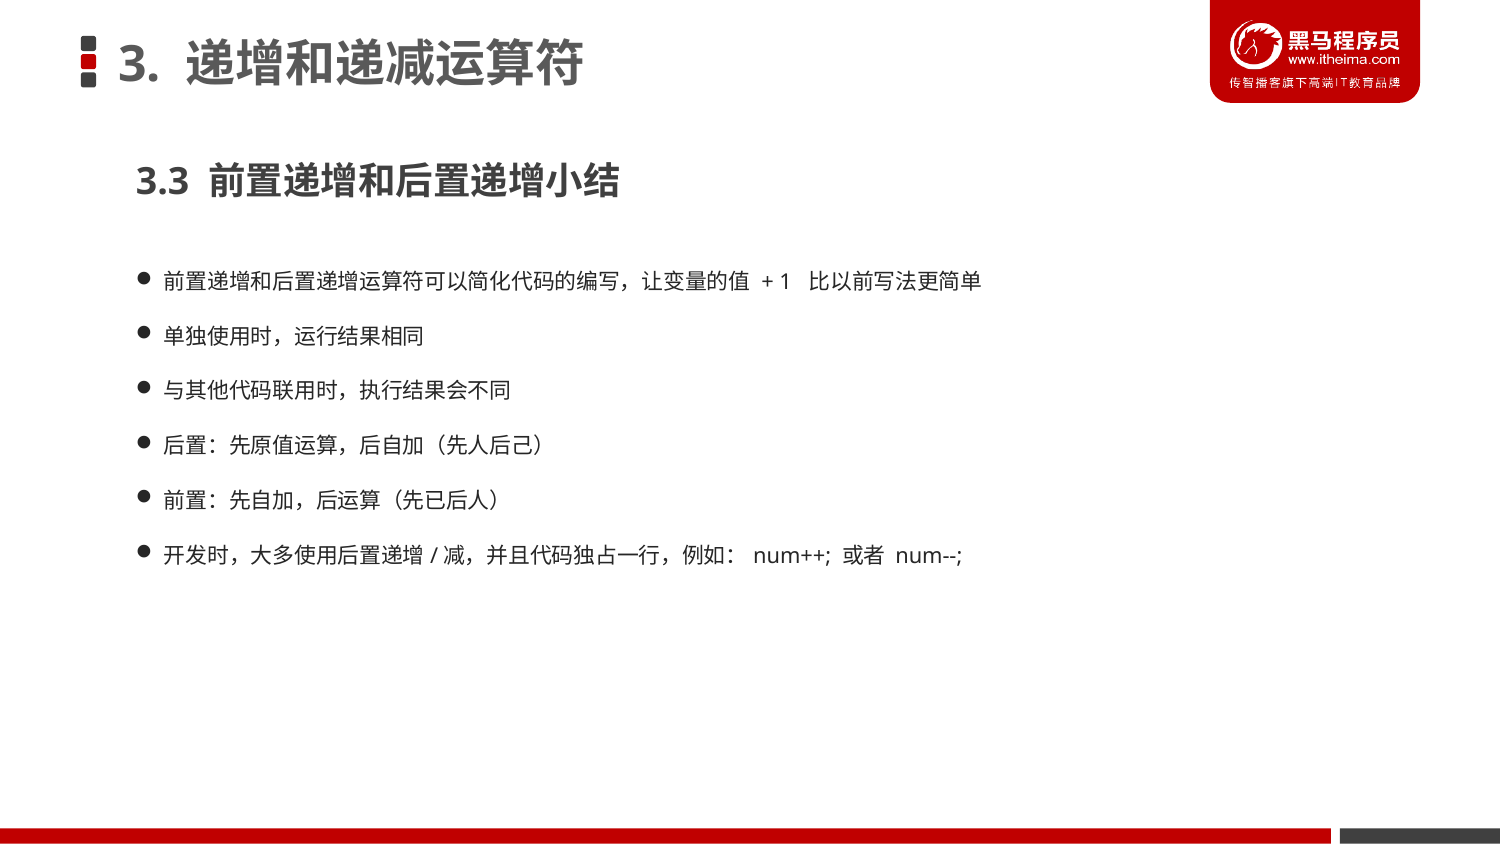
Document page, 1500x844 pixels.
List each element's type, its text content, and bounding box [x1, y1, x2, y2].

list 前置递增和后置递增运算符可以简化代码的编写，让变量的值 + 1 比以前写法更简单 单独使用时，运行结果相同 与其他代码联用时，执行结果会不同 后置：先原值运算，后自加（先人后己） 前置：先自加，后运算（先已后人） 开发时，大多使用后置递增/减，并且代码独占一行，例如：num++; 或者 num--; [121, 247, 1287, 589]
list 3.3 前置递增和后置递增小结 [121, 154, 1191, 244]
title 3. 递增和递减运算符 [103, 0, 1209, 130]
picture [1211, 11, 1419, 97]
